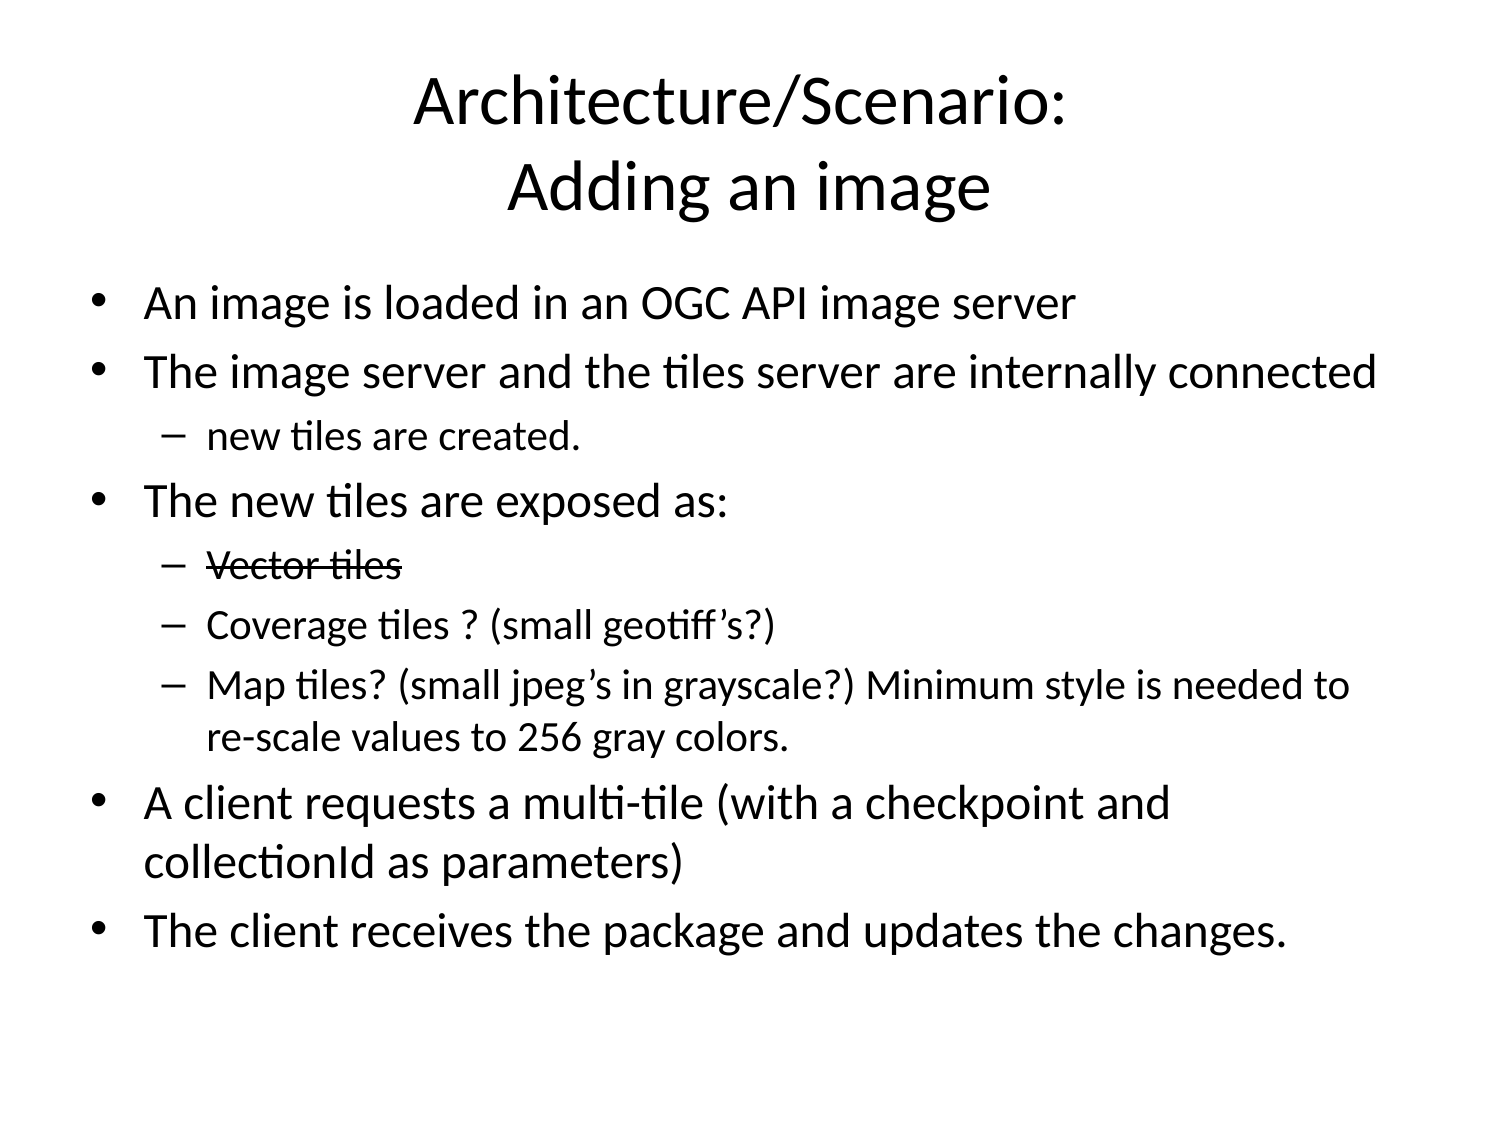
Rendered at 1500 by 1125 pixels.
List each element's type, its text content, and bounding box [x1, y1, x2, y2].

list An image is loaded in an OGC API image server The image server and the tiles server are internally connected new tiles are created. The new tiles are exposed as: Vector tiles Coverage tiles ? (small geotiff’s?) Map tiles? (small jpeg’s in grayscale?) Minimum style is needed to re-scale values to 256 gray colors. A client requests a multi-tile (with a checkpoint and collectionId as parameters) The client receives the package and updates the changes. [75, 262, 1425, 1005]
title Architecture/Scenario: Adding an image [75, 45, 1425, 233]
